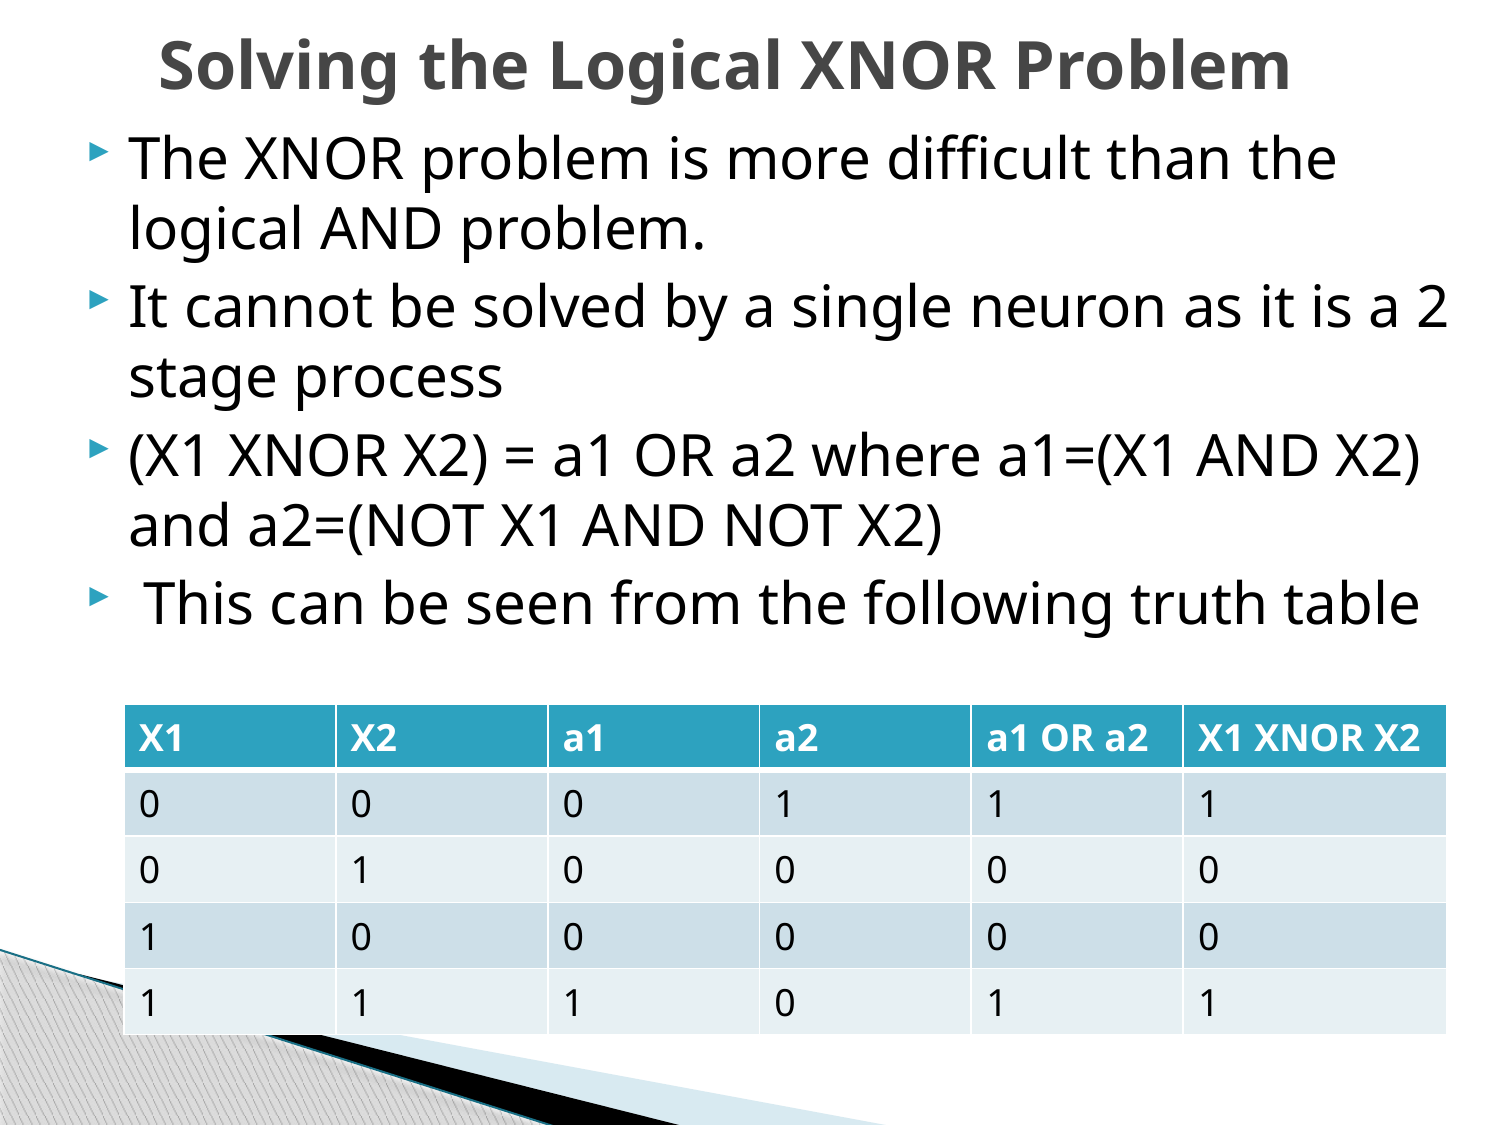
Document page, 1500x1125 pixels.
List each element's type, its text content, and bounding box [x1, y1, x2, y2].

table_cell 1 [125, 969, 335, 1034]
table_header X1 [125, 705, 335, 767]
table_cell 1 [1184, 773, 1446, 835]
table_header a1 [549, 705, 759, 767]
table_cell 0 [125, 773, 335, 835]
table_cell 0 [549, 773, 759, 835]
table_cell 0 [337, 773, 547, 835]
table_cell 1 [549, 969, 759, 1034]
table_cell 1 [1184, 969, 1446, 1034]
table_cell 0 [337, 903, 547, 968]
table_cell 0 [125, 837, 335, 902]
table_cell 0 [972, 837, 1182, 902]
table_cell 0 [760, 903, 970, 968]
table_cell 0 [972, 903, 1182, 968]
table_cell 1 [125, 903, 335, 968]
table_header X2 [337, 705, 547, 767]
table_cell 0 [549, 837, 759, 902]
table_cell 1 [972, 773, 1182, 835]
table_header a1 OR a2 [972, 705, 1182, 767]
title Solving the Logical XNOR Problem [76, 0, 1376, 126]
table_cell 1 [760, 773, 970, 835]
table_cell 1 [337, 837, 547, 902]
table_cell 0 [760, 969, 970, 1034]
list The XNOR problem is more difficult than the logical AND problem. It cannot be solved by a single neuron as it is a 2 stage process (X1 XNOR X2) = a1 OR a2 where a1=(X1 AND X2) and a2=(NOT X1 AND NOT X2) This can be seen from the following truth table [53, 113, 1483, 1083]
table_cell 0 [760, 837, 970, 902]
table_cell 0 [549, 903, 759, 968]
table_header a2 [760, 705, 970, 767]
table_header X1 XNOR X2 [1184, 705, 1446, 767]
table_cell 0 [1184, 837, 1446, 902]
table_cell 0 [1184, 903, 1446, 968]
table_cell 1 [337, 969, 547, 1034]
table_cell 1 [972, 969, 1182, 1034]
